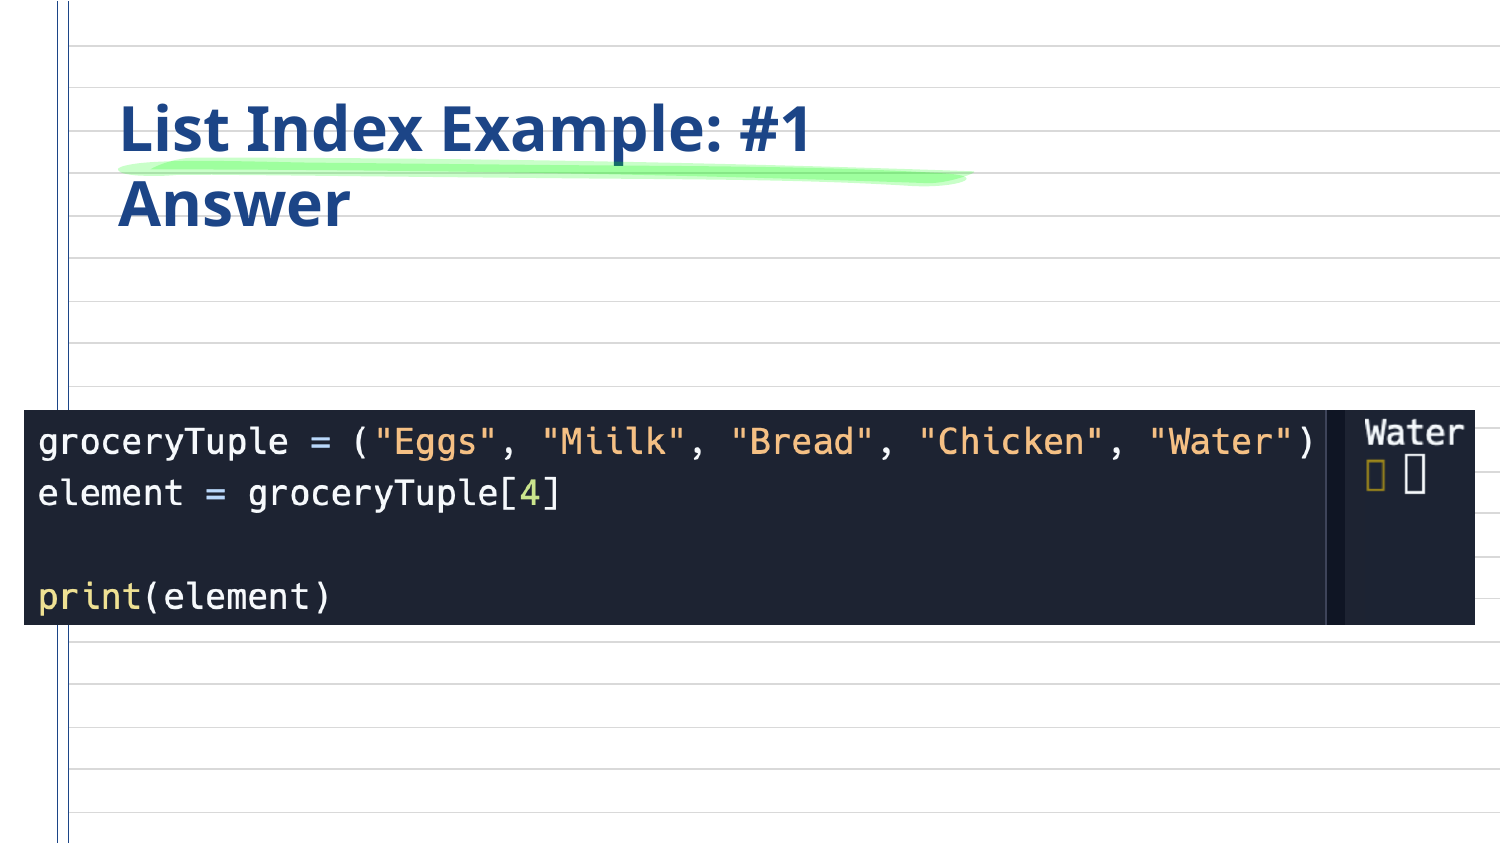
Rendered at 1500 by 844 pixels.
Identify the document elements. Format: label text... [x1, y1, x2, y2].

title List Index Example: #1 Answer [118, 88, 1023, 179]
text_box [103, 215, 1397, 367]
picture [24, 410, 1476, 625]
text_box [115, 157, 988, 187]
